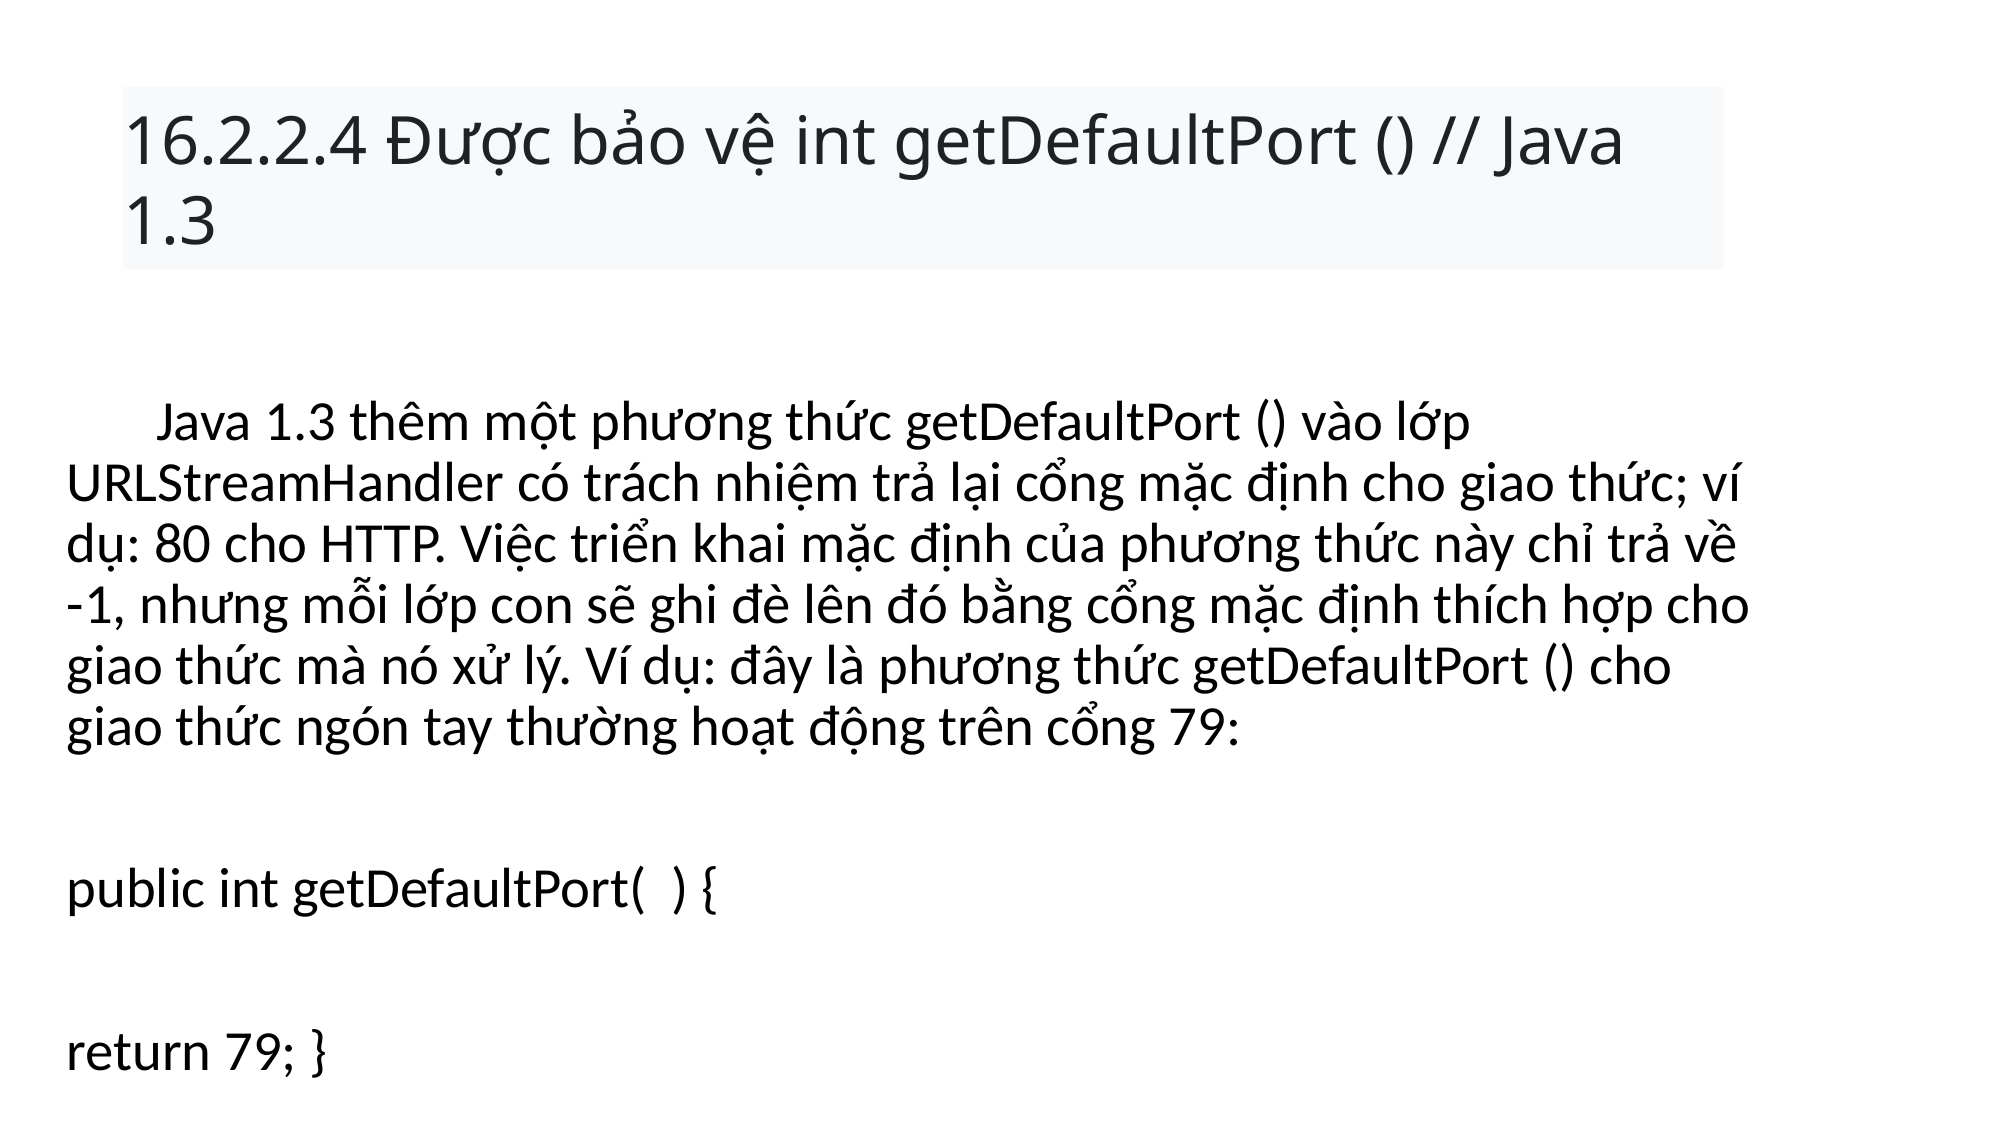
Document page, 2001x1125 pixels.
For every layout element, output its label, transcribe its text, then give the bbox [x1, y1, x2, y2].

title 16.2.2.4 Được bảo vệ int getDefaultPort () // Java 1.3 [123, 86, 1724, 270]
list Java 1.3 thêm một phương thức getDefaultPort () vào lớp URLStreamHandler có trách nhiệm trả lại cổng mặc định cho giao thức; ví dụ: 80 cho HTTP. Việc triển khai mặc định của phương thức này chỉ trả về -1, nhưng mỗi lớp con sẽ ghi đè lên đó bằng cổng mặc định thích hợp cho giao thức mà nó xử lý. Ví dụ: đây là phương thức getDefaultPort () cho giao thức ngón tay thường hoạt động trên cổng 79: public int getDefaultPort( ) { return 79; } [51, 384, 1777, 1099]
